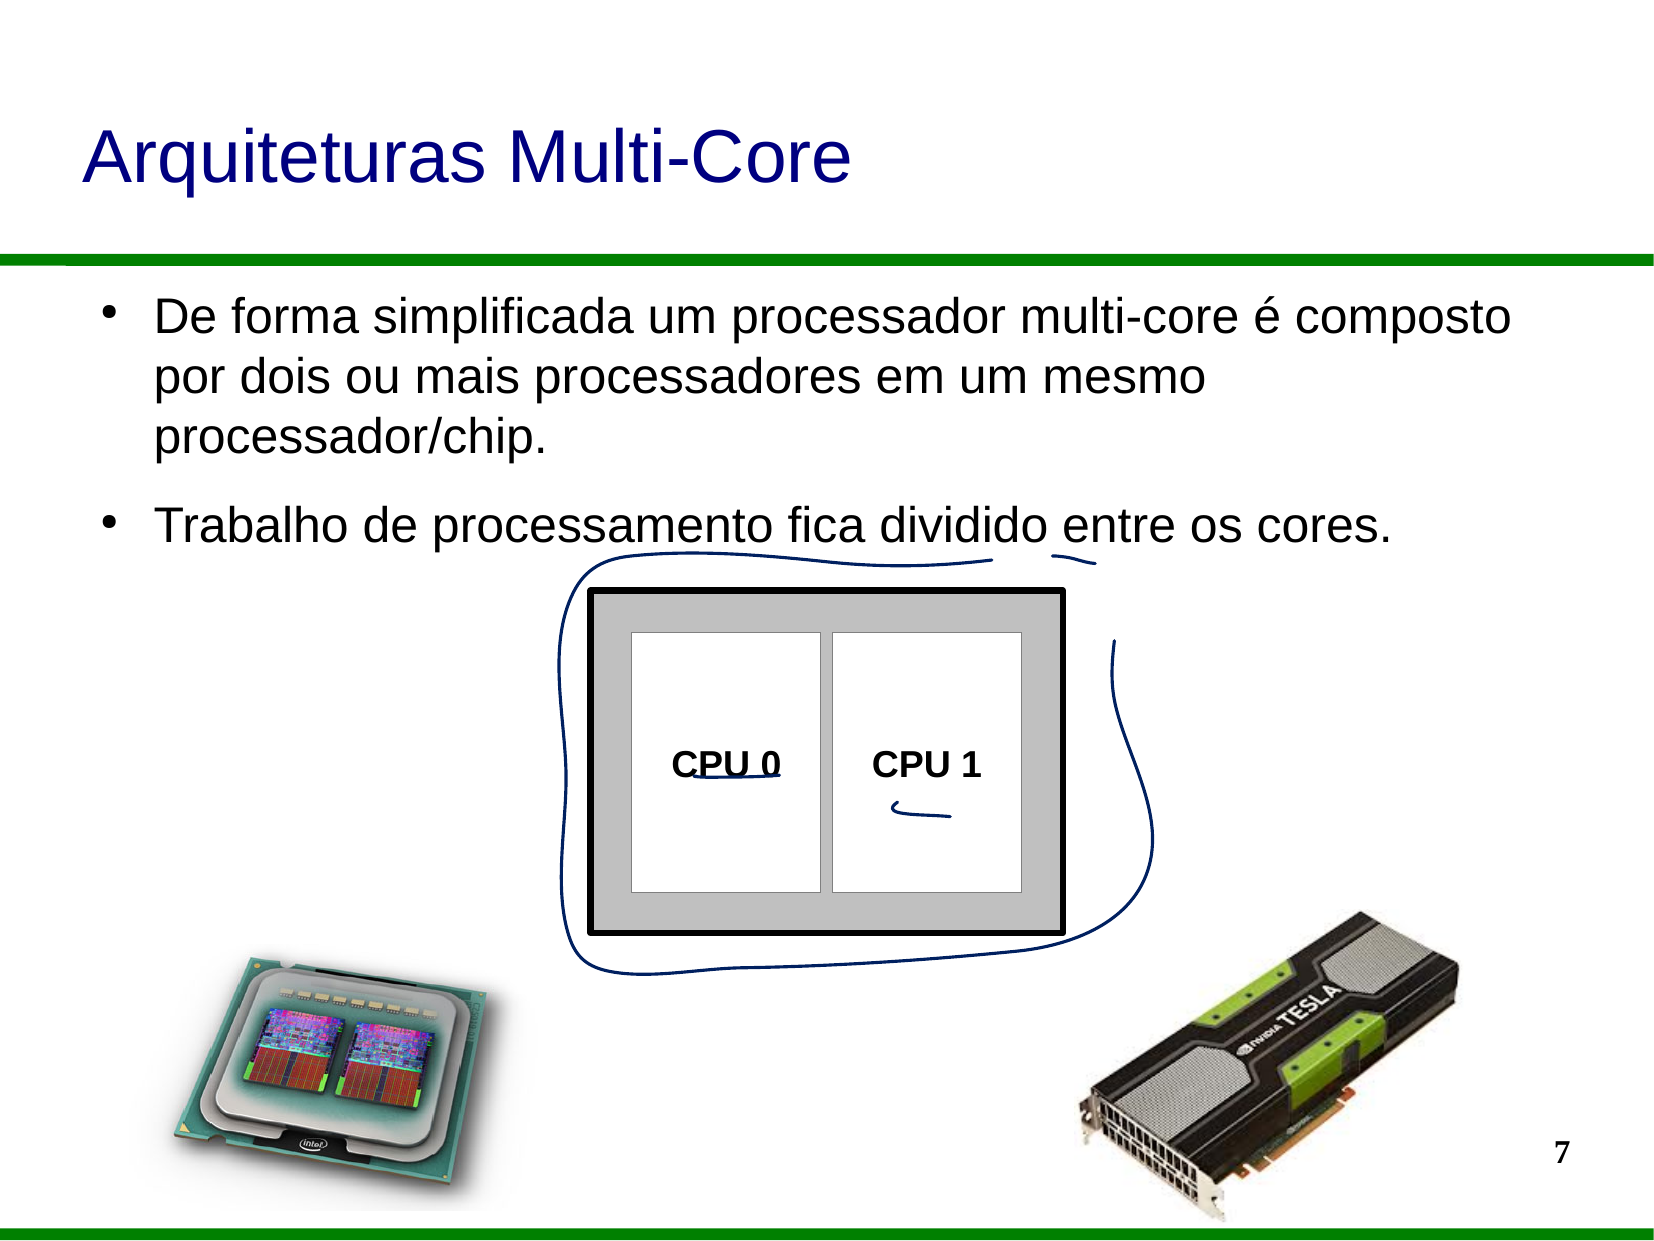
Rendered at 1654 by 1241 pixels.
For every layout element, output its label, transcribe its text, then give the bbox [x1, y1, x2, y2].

picture [129, 944, 544, 1211]
title Arquiteturas Multi-Core [82, 49, 1571, 257]
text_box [590, 590, 1064, 934]
picture [1074, 909, 1465, 1227]
list De forma simplificada um processador multi-core é composto por dois ou mais processadores em um mesmo processador/chip. Trabalho de processamento fica dividido entre os cores. [82, 283, 1571, 988]
picture [1074, 909, 1119, 936]
slide_number 7 [1469, 1129, 1571, 1216]
